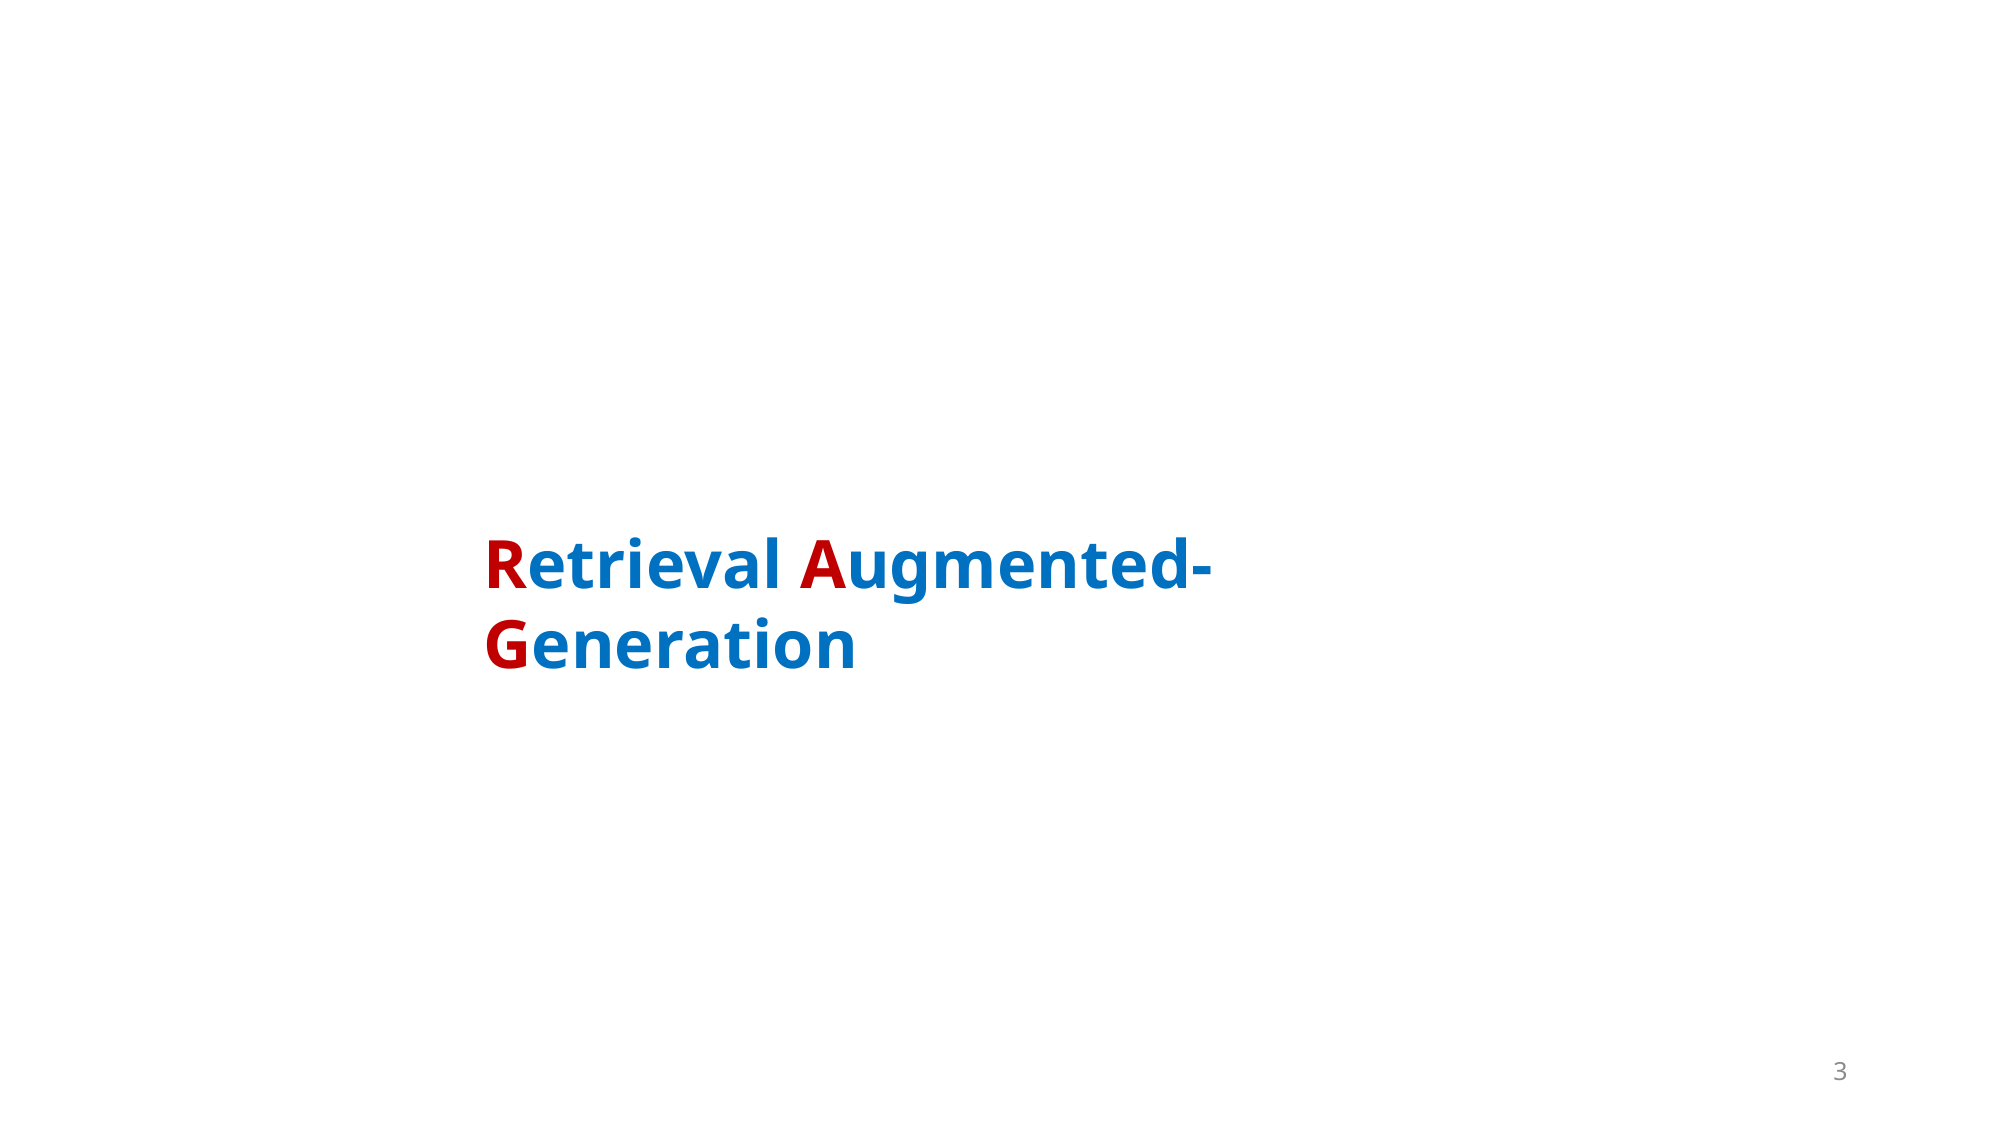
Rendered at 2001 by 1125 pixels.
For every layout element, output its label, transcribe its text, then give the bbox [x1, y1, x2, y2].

text_box Retrieval Augmented-Generation [468, 514, 1532, 690]
slide_number 2 [1412, 1042, 1863, 1103]
